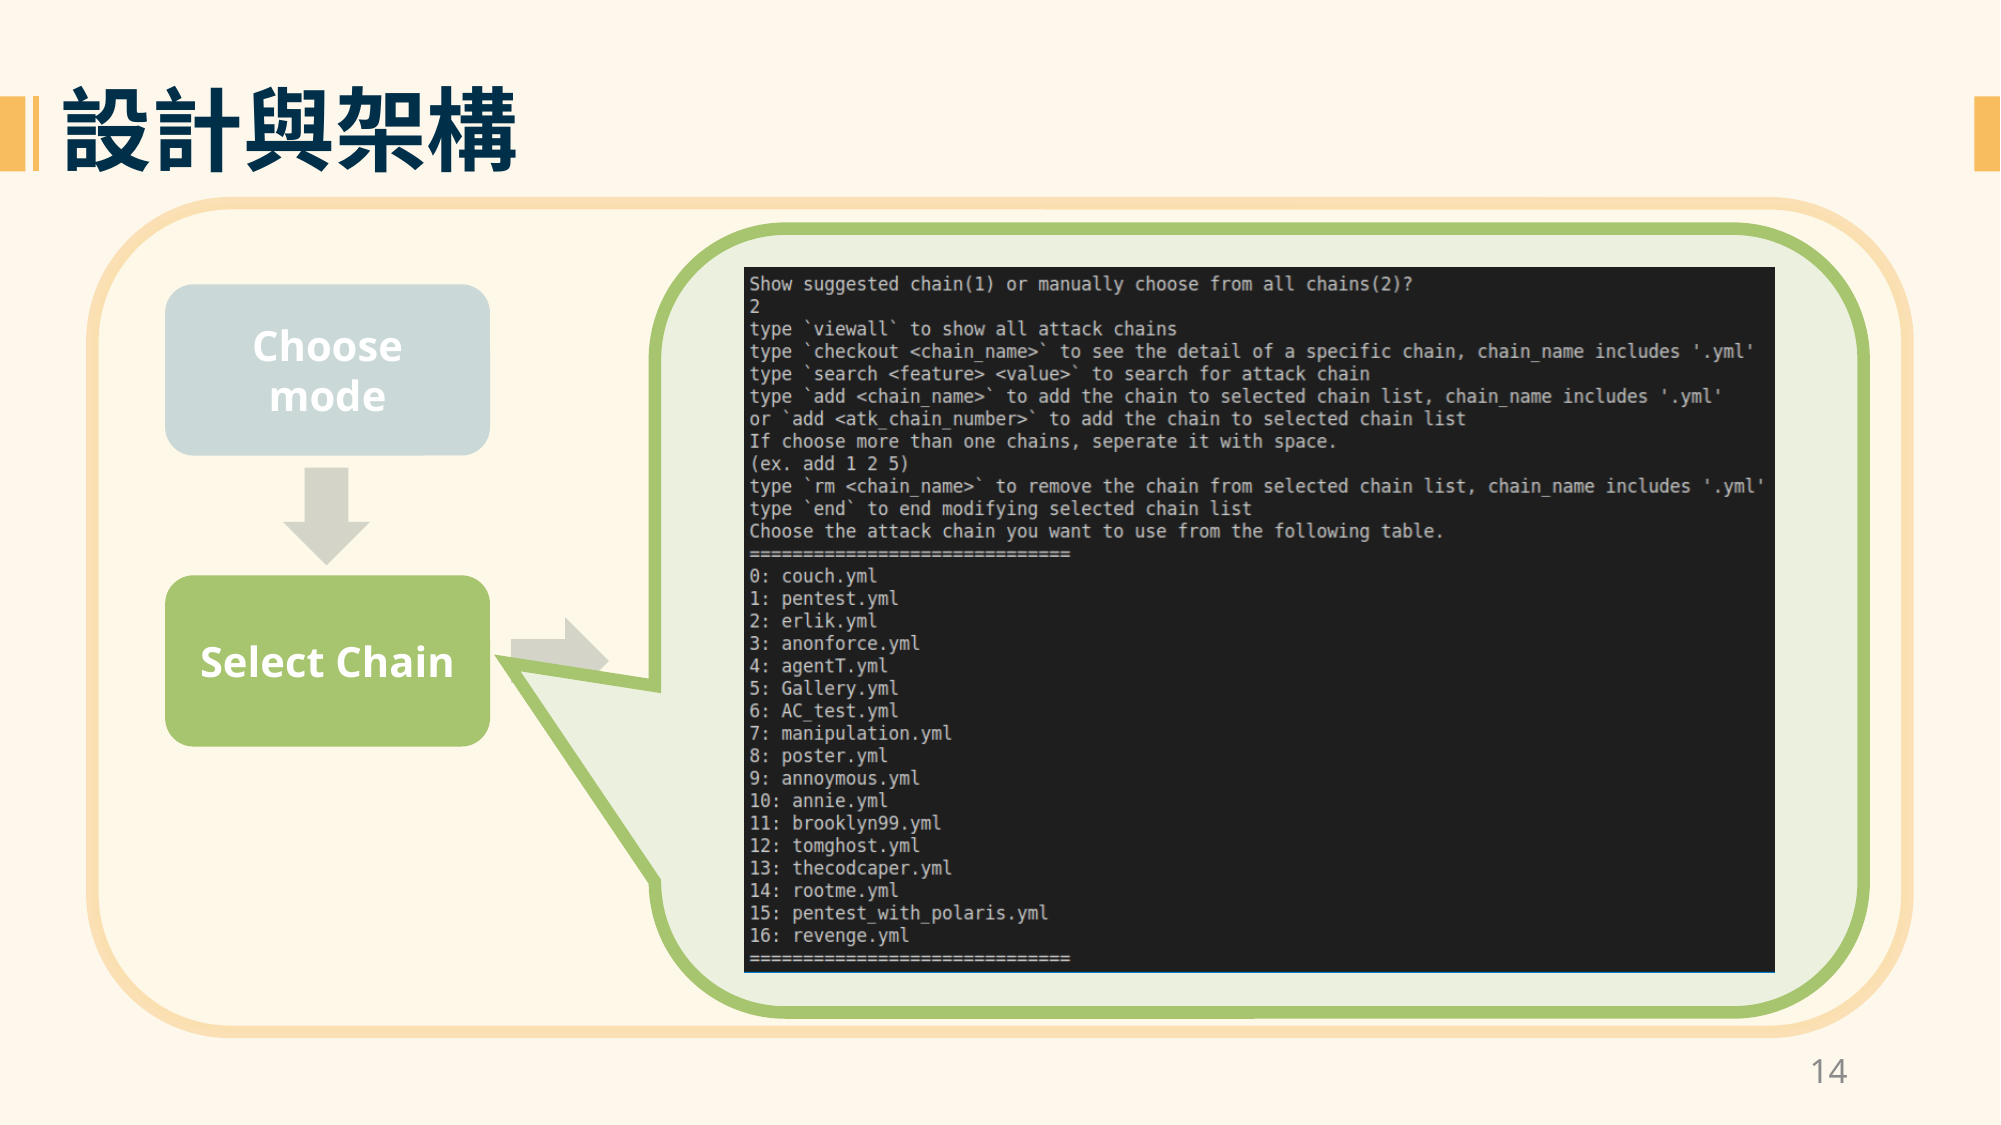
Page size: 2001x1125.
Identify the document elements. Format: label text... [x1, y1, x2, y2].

picture [744, 267, 1775, 974]
text_box [280, 466, 373, 567]
text_box Select Chain [164, 574, 492, 748]
slide_number 14 [1412, 1042, 1863, 1103]
text_box [505, 227, 1865, 1014]
text_box [1974, 96, 2000, 172]
text_box [0, 96, 25, 172]
text_box [509, 669, 519, 684]
text_box 設計與架構 [25, 65, 740, 190]
text_box [91, 202, 1909, 1033]
text_box Choose mode [164, 283, 492, 457]
text_box [509, 614, 611, 675]
